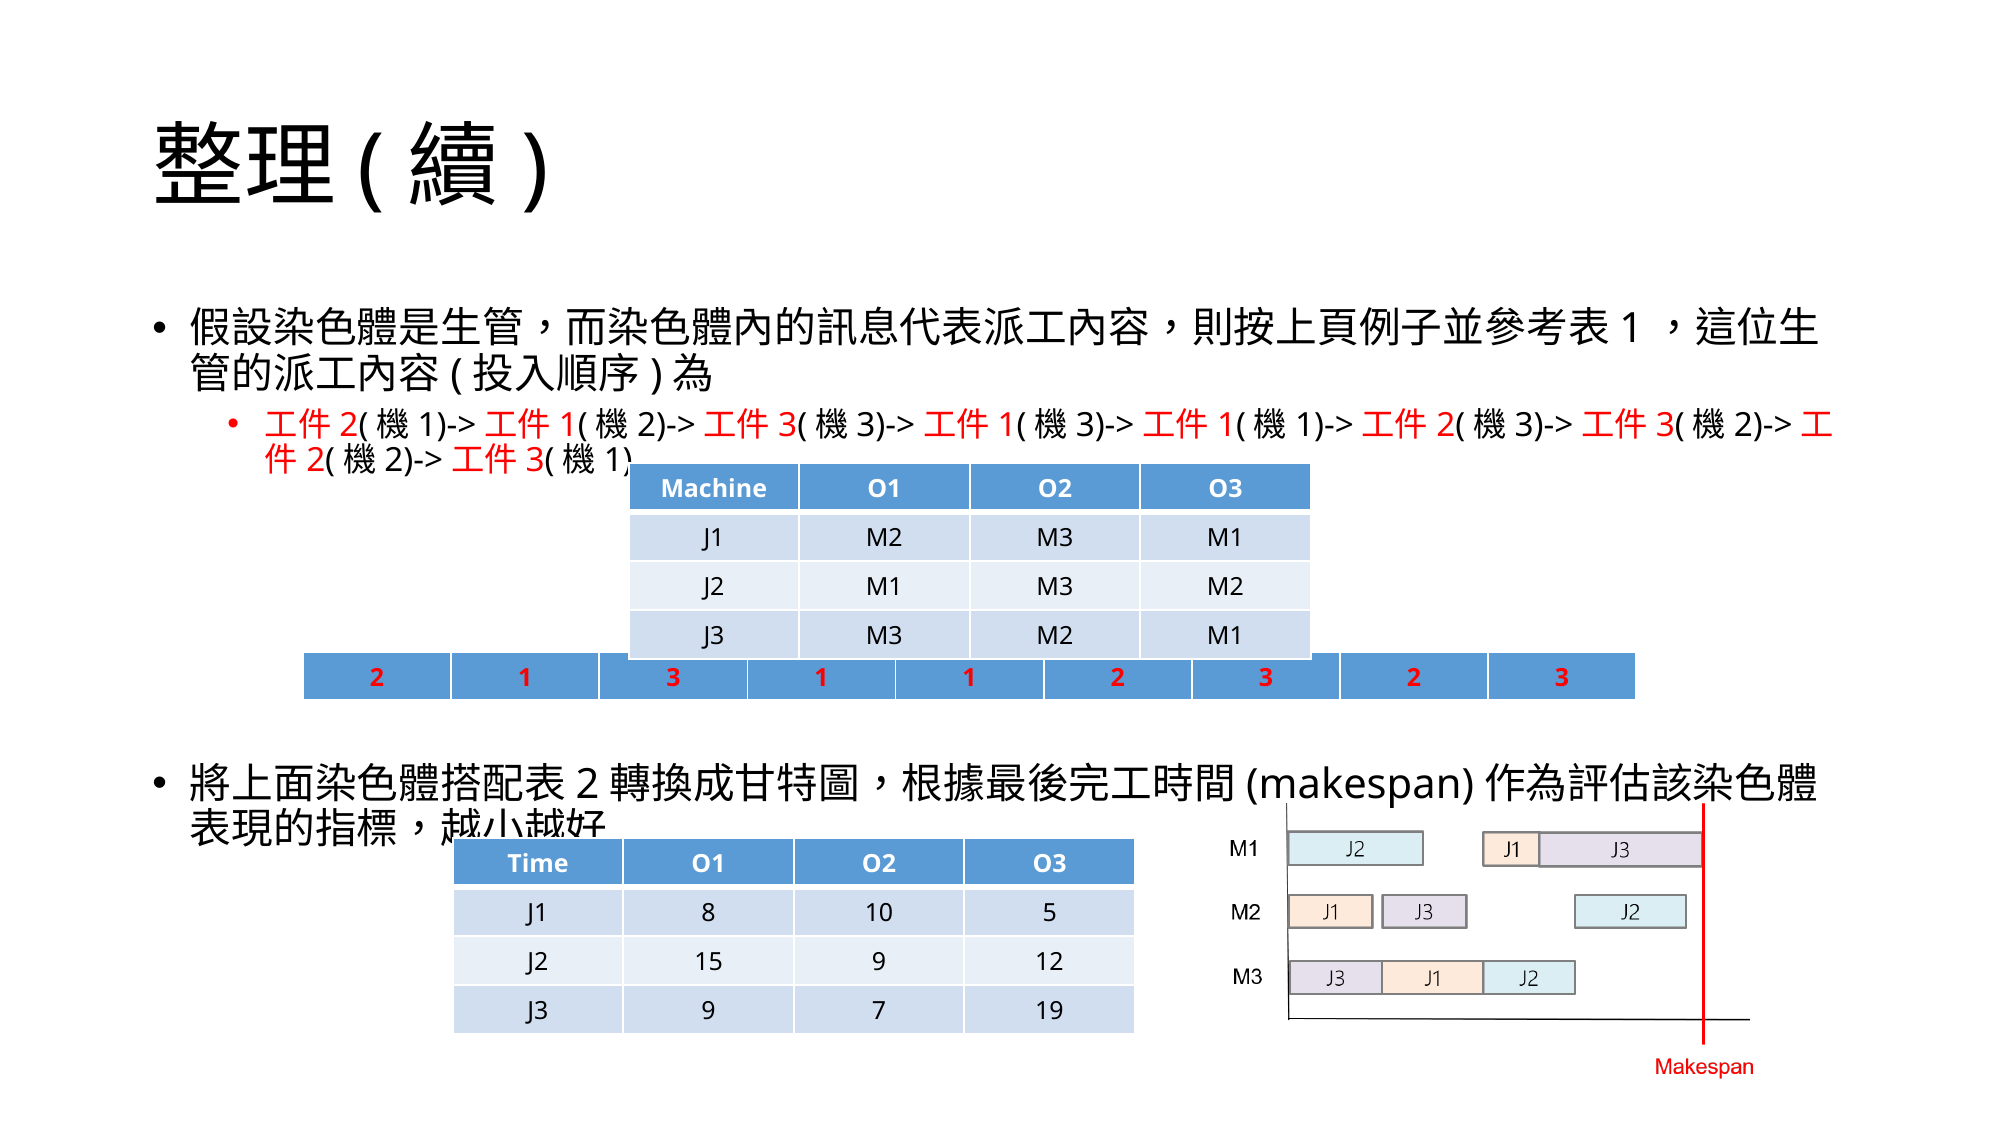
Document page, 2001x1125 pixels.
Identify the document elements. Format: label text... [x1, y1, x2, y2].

table_header O3 [1141, 464, 1310, 509]
table_cell 9 [795, 937, 963, 984]
table_header O1 [624, 839, 793, 884]
table_cell 12 [965, 937, 1134, 984]
table_cell M1 [1141, 611, 1310, 658]
table_cell M2 [800, 515, 969, 560]
table_cell 9 [624, 986, 793, 1033]
title 整理(續) [137, 59, 1863, 278]
table_cell M2 [971, 611, 1139, 658]
table_header Machine [630, 464, 798, 509]
table_cell 15 [624, 937, 793, 984]
table_header O3 [965, 839, 1134, 884]
table_cell J2 [630, 562, 798, 609]
table_header 3 [1193, 653, 1339, 699]
table_header O2 [795, 839, 963, 884]
table_header 3 [1489, 653, 1635, 699]
table_header 1 [896, 660, 1043, 699]
table_cell J1 [630, 515, 798, 560]
table_cell M3 [971, 562, 1139, 609]
table_cell M3 [800, 611, 969, 658]
table_header 1 [452, 653, 598, 699]
table_header Time [454, 839, 622, 884]
table_cell J3 [454, 986, 622, 1033]
table_cell M2 [1141, 562, 1310, 609]
table_header O1 [800, 464, 969, 509]
table_header O2 [971, 464, 1139, 509]
table_header 2 [1341, 653, 1487, 699]
table_header 1 [748, 660, 895, 699]
table_cell J2 [454, 937, 622, 984]
table_cell J3 [630, 611, 798, 658]
list 假設染色體是生管，而染色體內的訊息代表派工內容，則按上頁例子並參考表1，這位生管的派工內容(投入順序)為 工件2(機1)->工件1(機2)->工件3(機3)->工件1(機3)->工件1(機1)->工件2(機3)->工件3(機2)->工件2(機2)->工件3(機1) 將上面染色體搭配表2轉換成甘特圖，根據最後完工時間(makespan)作為評估該染色體表現的指標，越小越好 [137, 299, 1863, 1014]
table_cell 19 [965, 986, 1134, 1033]
table_cell J1 [454, 890, 622, 935]
table_header 3 [600, 653, 747, 699]
table_cell 5 [965, 890, 1134, 935]
picture [1216, 802, 1767, 1092]
table_cell 7 [795, 986, 963, 1033]
table_cell M3 [971, 515, 1139, 560]
table_cell M1 [800, 562, 969, 609]
table_header 2 [1045, 660, 1191, 699]
table_cell M1 [1141, 515, 1310, 560]
table_cell 8 [624, 890, 793, 935]
table_cell 10 [795, 890, 963, 935]
table_header 2 [304, 653, 450, 699]
